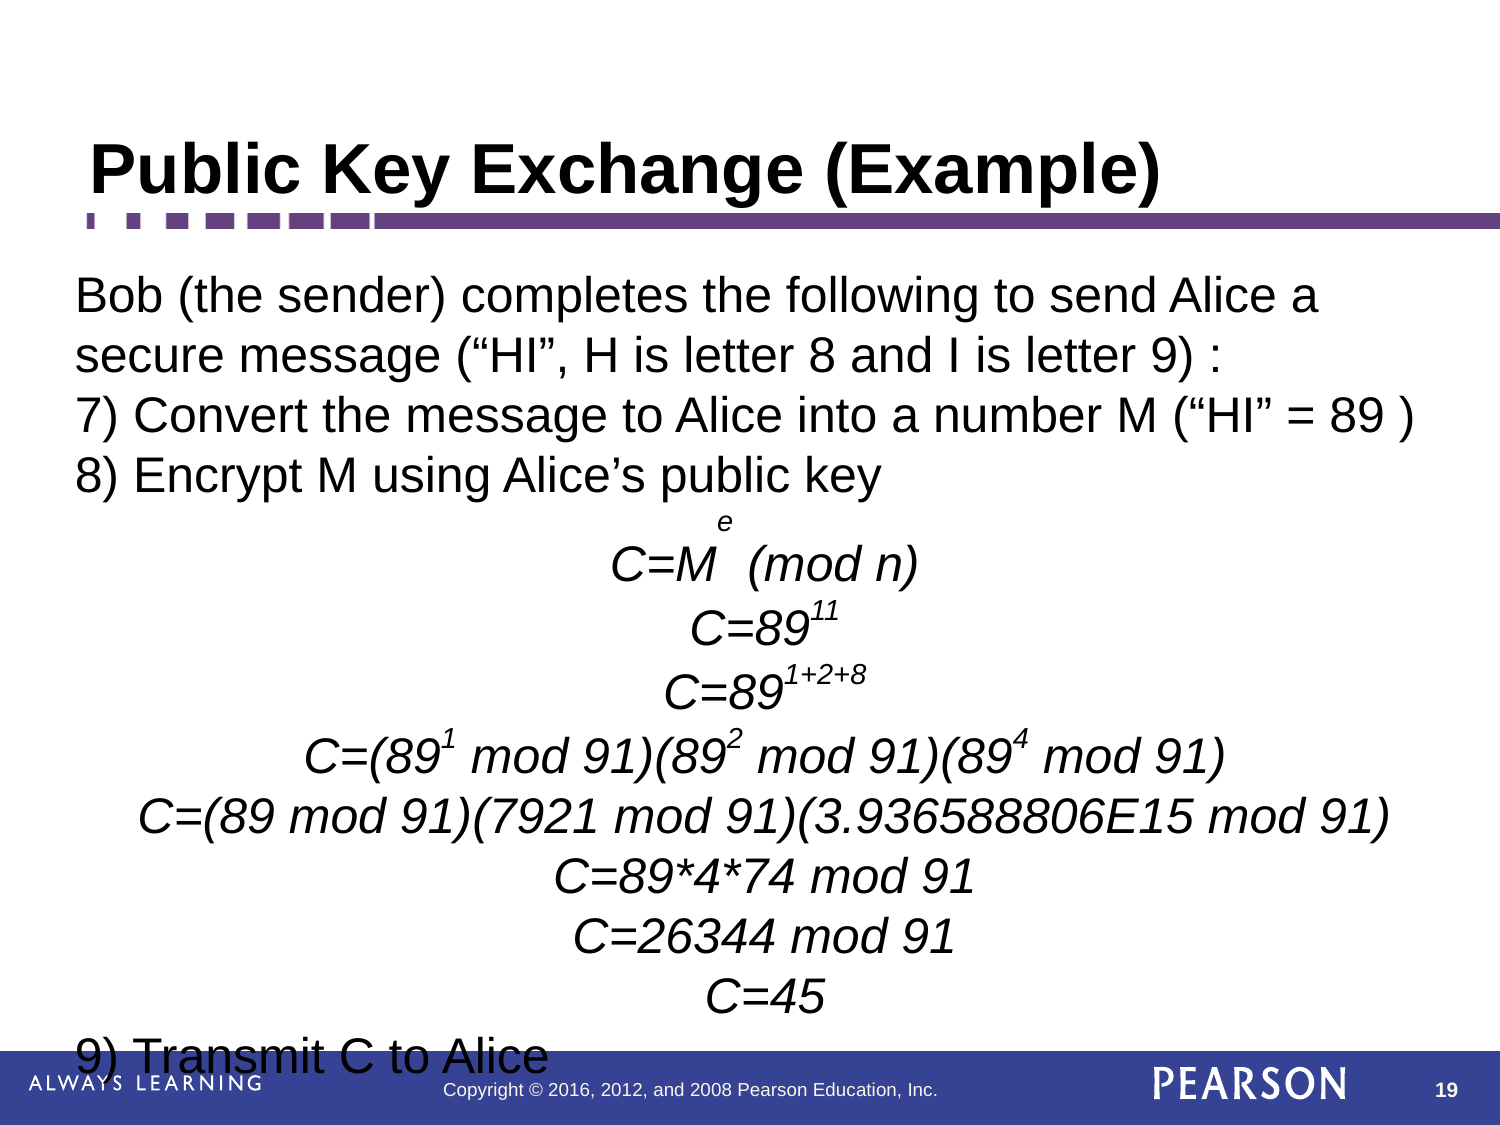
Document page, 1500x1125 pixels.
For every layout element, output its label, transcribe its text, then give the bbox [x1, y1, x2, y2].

text_box Public Key Exchange (Example) [74, 27, 1425, 215]
picture [60, 213, 1500, 229]
text_box Bob (the sender) completes the following to send Alice a secure message (“HI”, H is letter 8 and I is letter 9) : 7) Convert the message to Alice into a number M (“HI” = 89 ) 8) Encrypt M using Alice’s public key C=Me (mod n) C=8911 C=891+2+8 C=(891 mod 91)(892 mod 91)(894 mod 91) C=(89 mod 91)(7921 mod 91)(3.936588806E15 mod 91) C=89*4*74 mod 91 C=26344 mod 91 C=45 9) Transmit C to Alice [59, 254, 1470, 1049]
